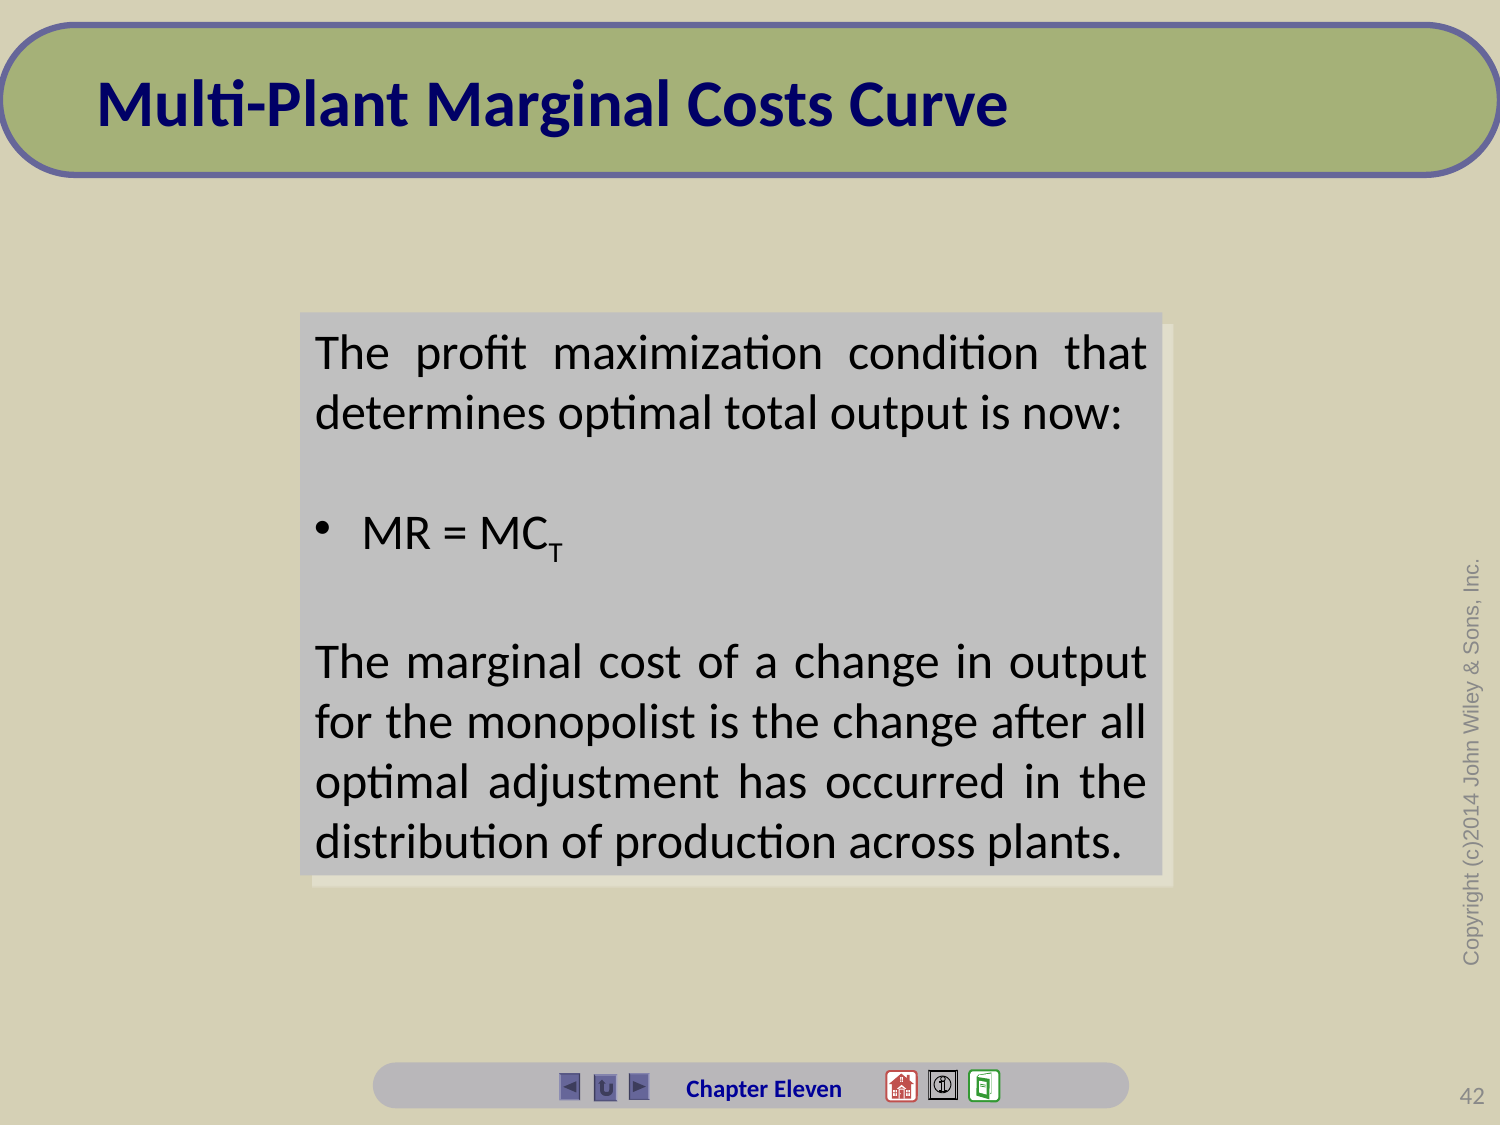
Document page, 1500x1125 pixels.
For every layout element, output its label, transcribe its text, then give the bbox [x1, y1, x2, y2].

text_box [885, 1069, 919, 1103]
text_box Chapter Eleven [671, 1064, 858, 1110]
picture [557, 1072, 581, 1101]
text_box [372, 1062, 1130, 1109]
slide_number 42 [1149, 1065, 1500, 1125]
text_box The profit maximization condition that determines optimal total output is now: MR = MCT The marginal cost of a change in output for the monopolist is the change after all optimal adjustment has occurred in the distribution of production across plants. [300, 312, 1163, 876]
picture [928, 1069, 958, 1101]
picture [592, 1073, 618, 1103]
text_box Multi-Plant Marginal Costs Curve [0, 24, 1500, 175]
footer Copyright (c)2014 John Wiley & Sons, Inc. [1440, 525, 1500, 1000]
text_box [967, 1068, 1001, 1103]
picture [628, 1072, 652, 1102]
